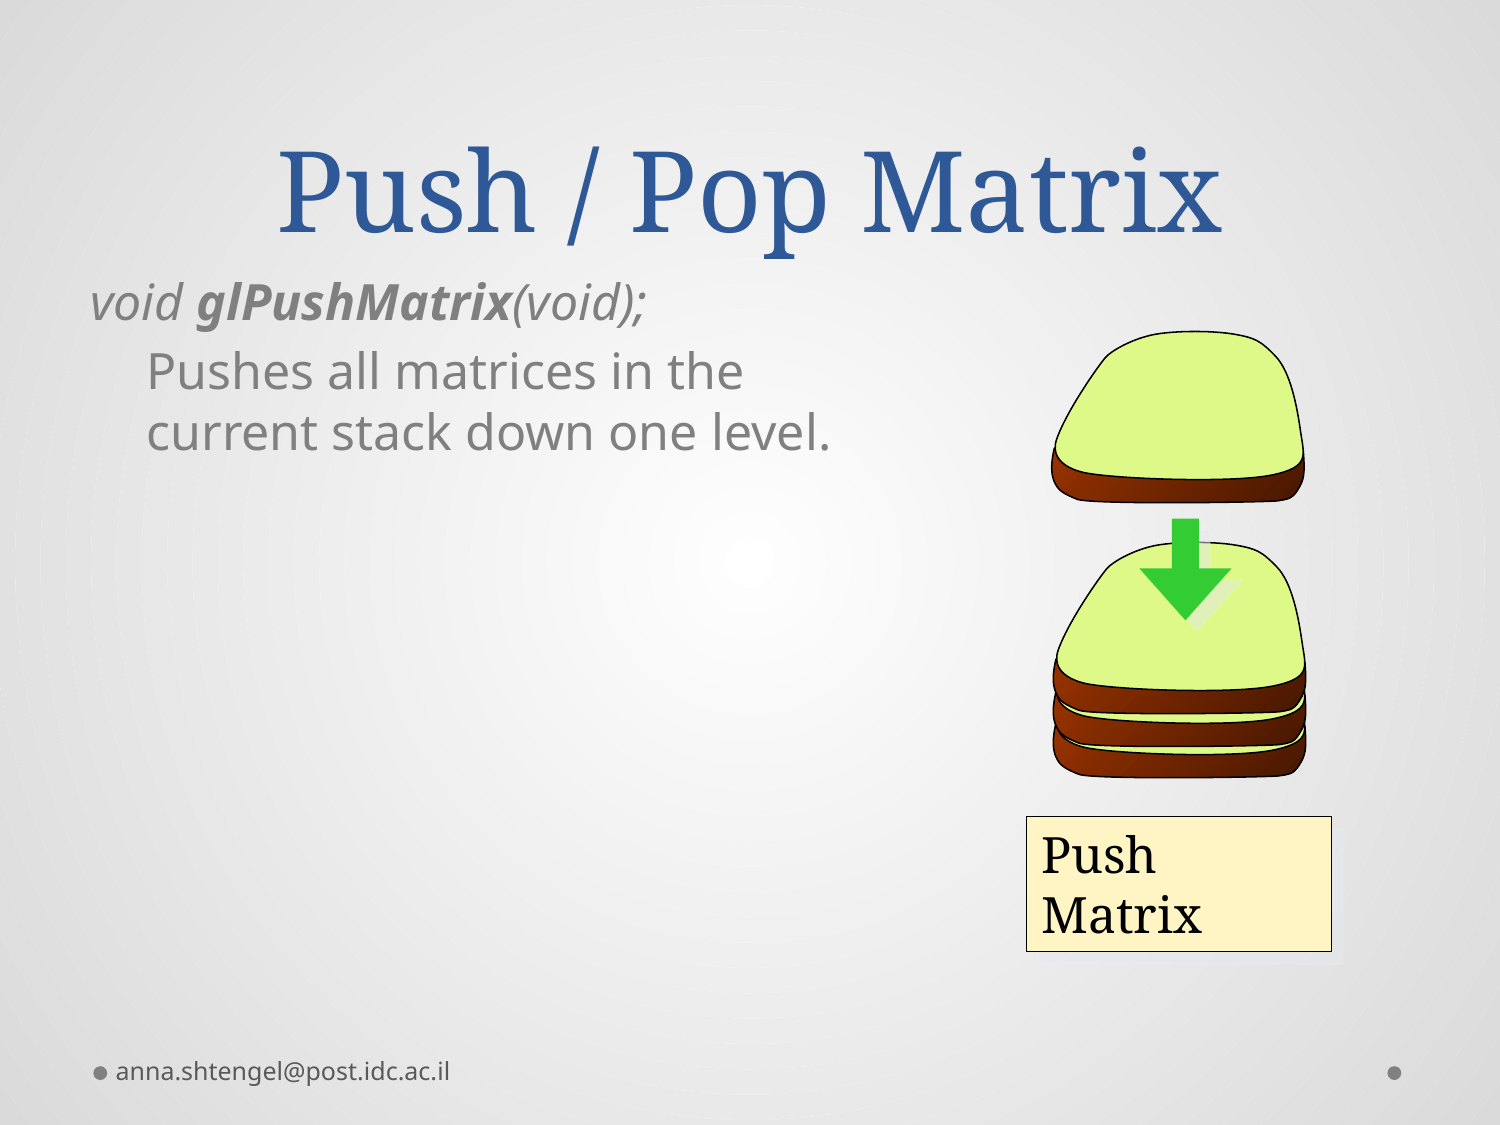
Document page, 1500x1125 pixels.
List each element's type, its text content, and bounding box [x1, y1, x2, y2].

list void glPushMatrix(void); Pushes all matrices in the current stack down one level. [75, 262, 938, 1013]
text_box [1026, 330, 1332, 894]
footer anna.shtengel@post.idc.ac.il [108, 1042, 576, 1103]
title Push / Pop Matrix [75, 0, 1425, 263]
